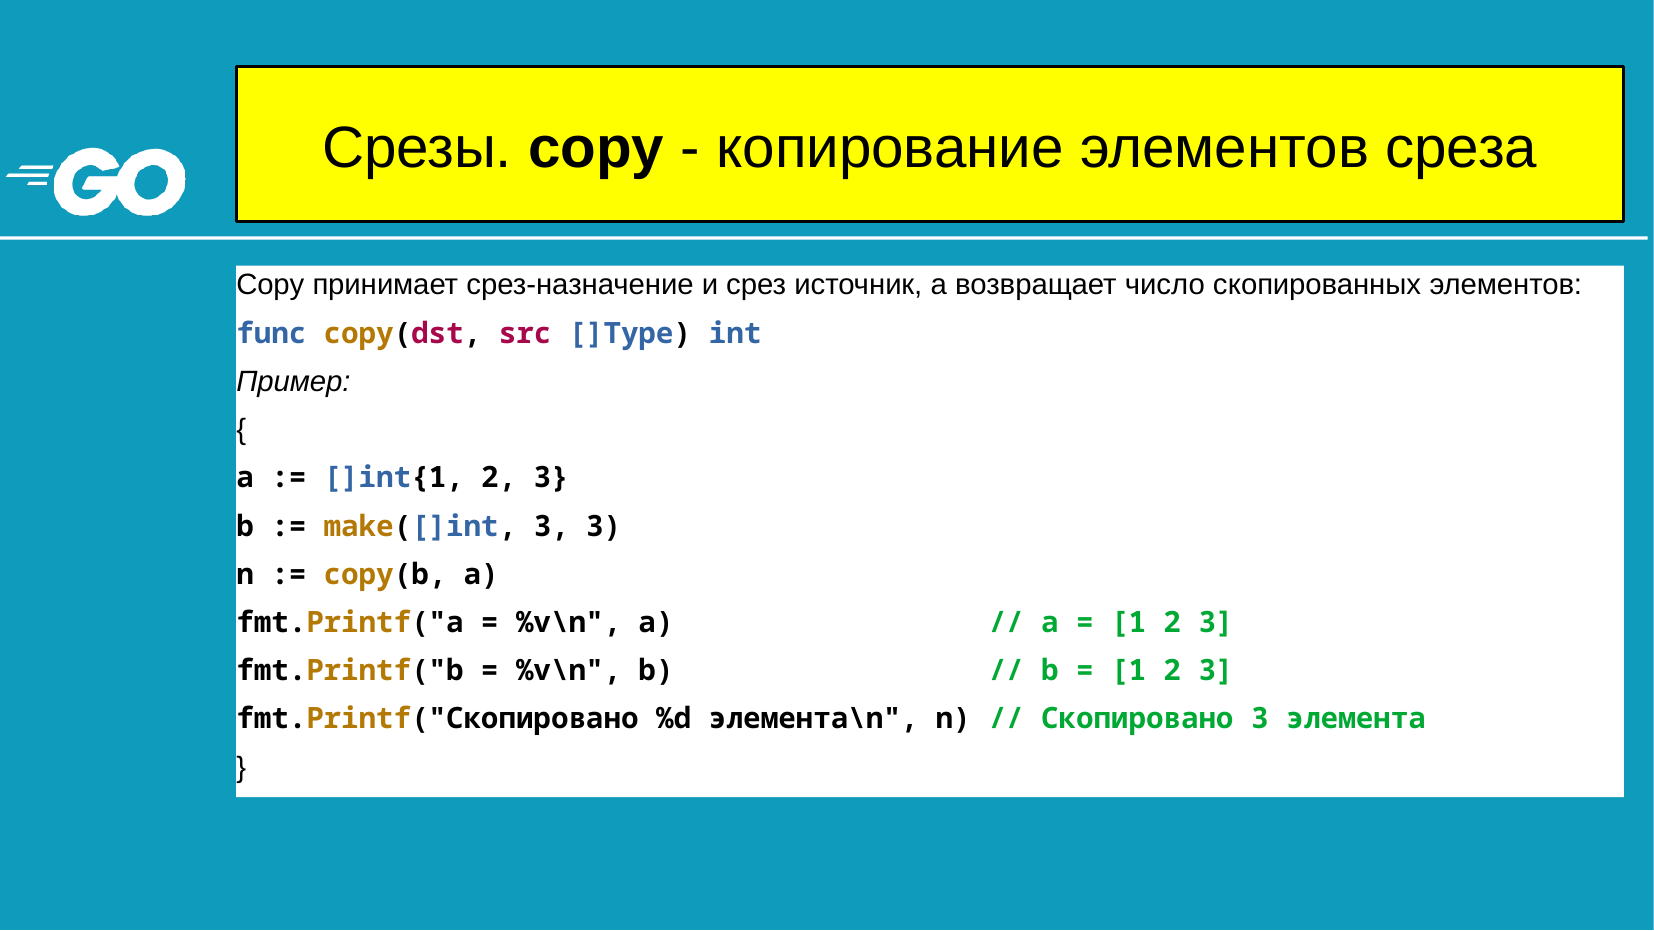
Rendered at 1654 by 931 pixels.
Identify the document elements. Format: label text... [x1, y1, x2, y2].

list Copy принимает срез-назначение и срез источник, а возвращает число скопированных элементов: func copy(dst, src []Type) int Пример: { a := []int{1, 2, 3} b := make([]int, 3, 3) n := copy(b, a) fmt.Printf("a = %v\n", a) // a = [1 2 3] fmt.Printf("b = %v\n", b) // b = [1 2 3] fmt.Printf("Скопировано %d элемента\n", n) // Скопировано 3 элемента } [236, 265, 1624, 798]
picture [54, 148, 185, 215]
title Срезы. copy - копирование элементов среза [236, 66, 1624, 222]
